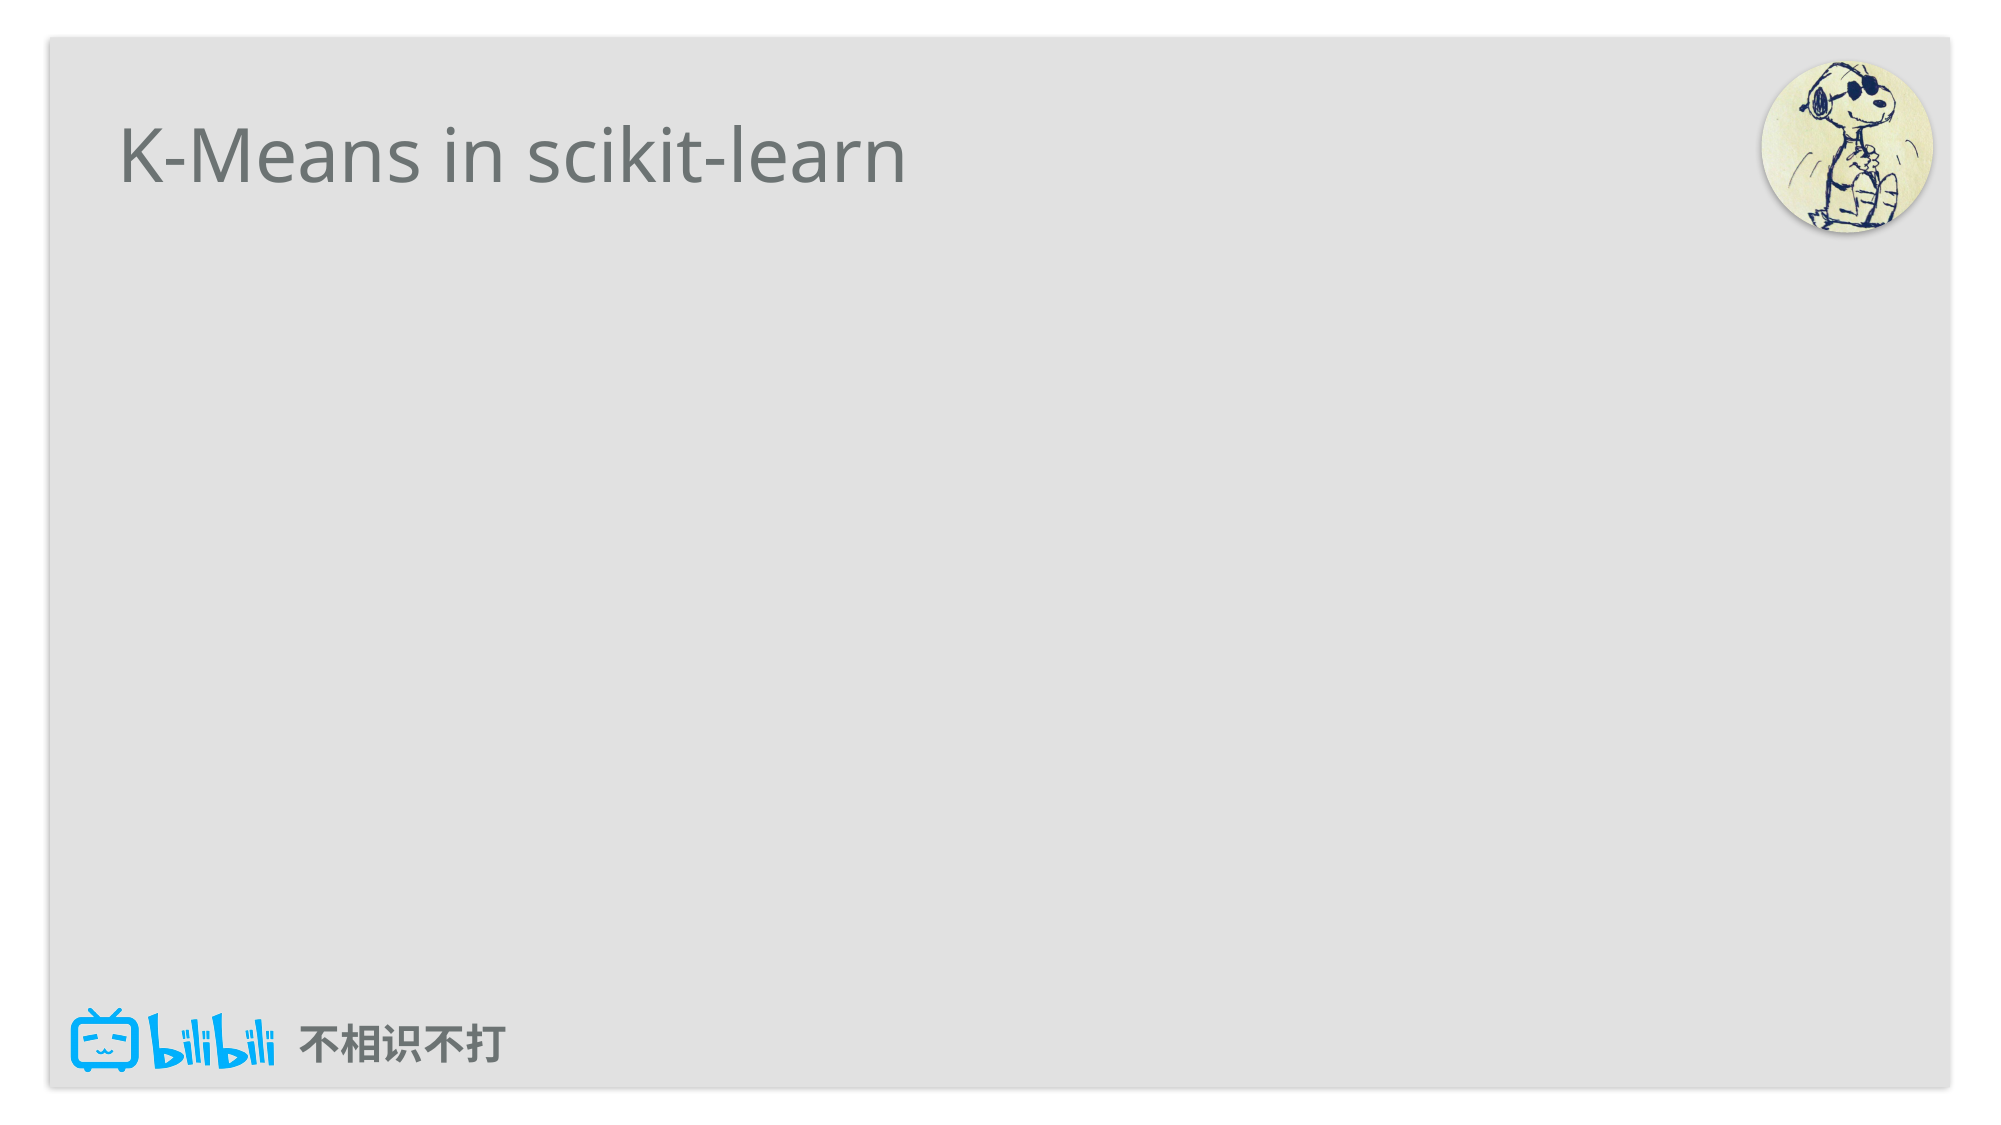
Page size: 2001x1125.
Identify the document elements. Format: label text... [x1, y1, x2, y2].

picture [64, 1004, 284, 1077]
picture [1761, 60, 1934, 233]
title K-Means in scikit-learn [102, 71, 1686, 233]
